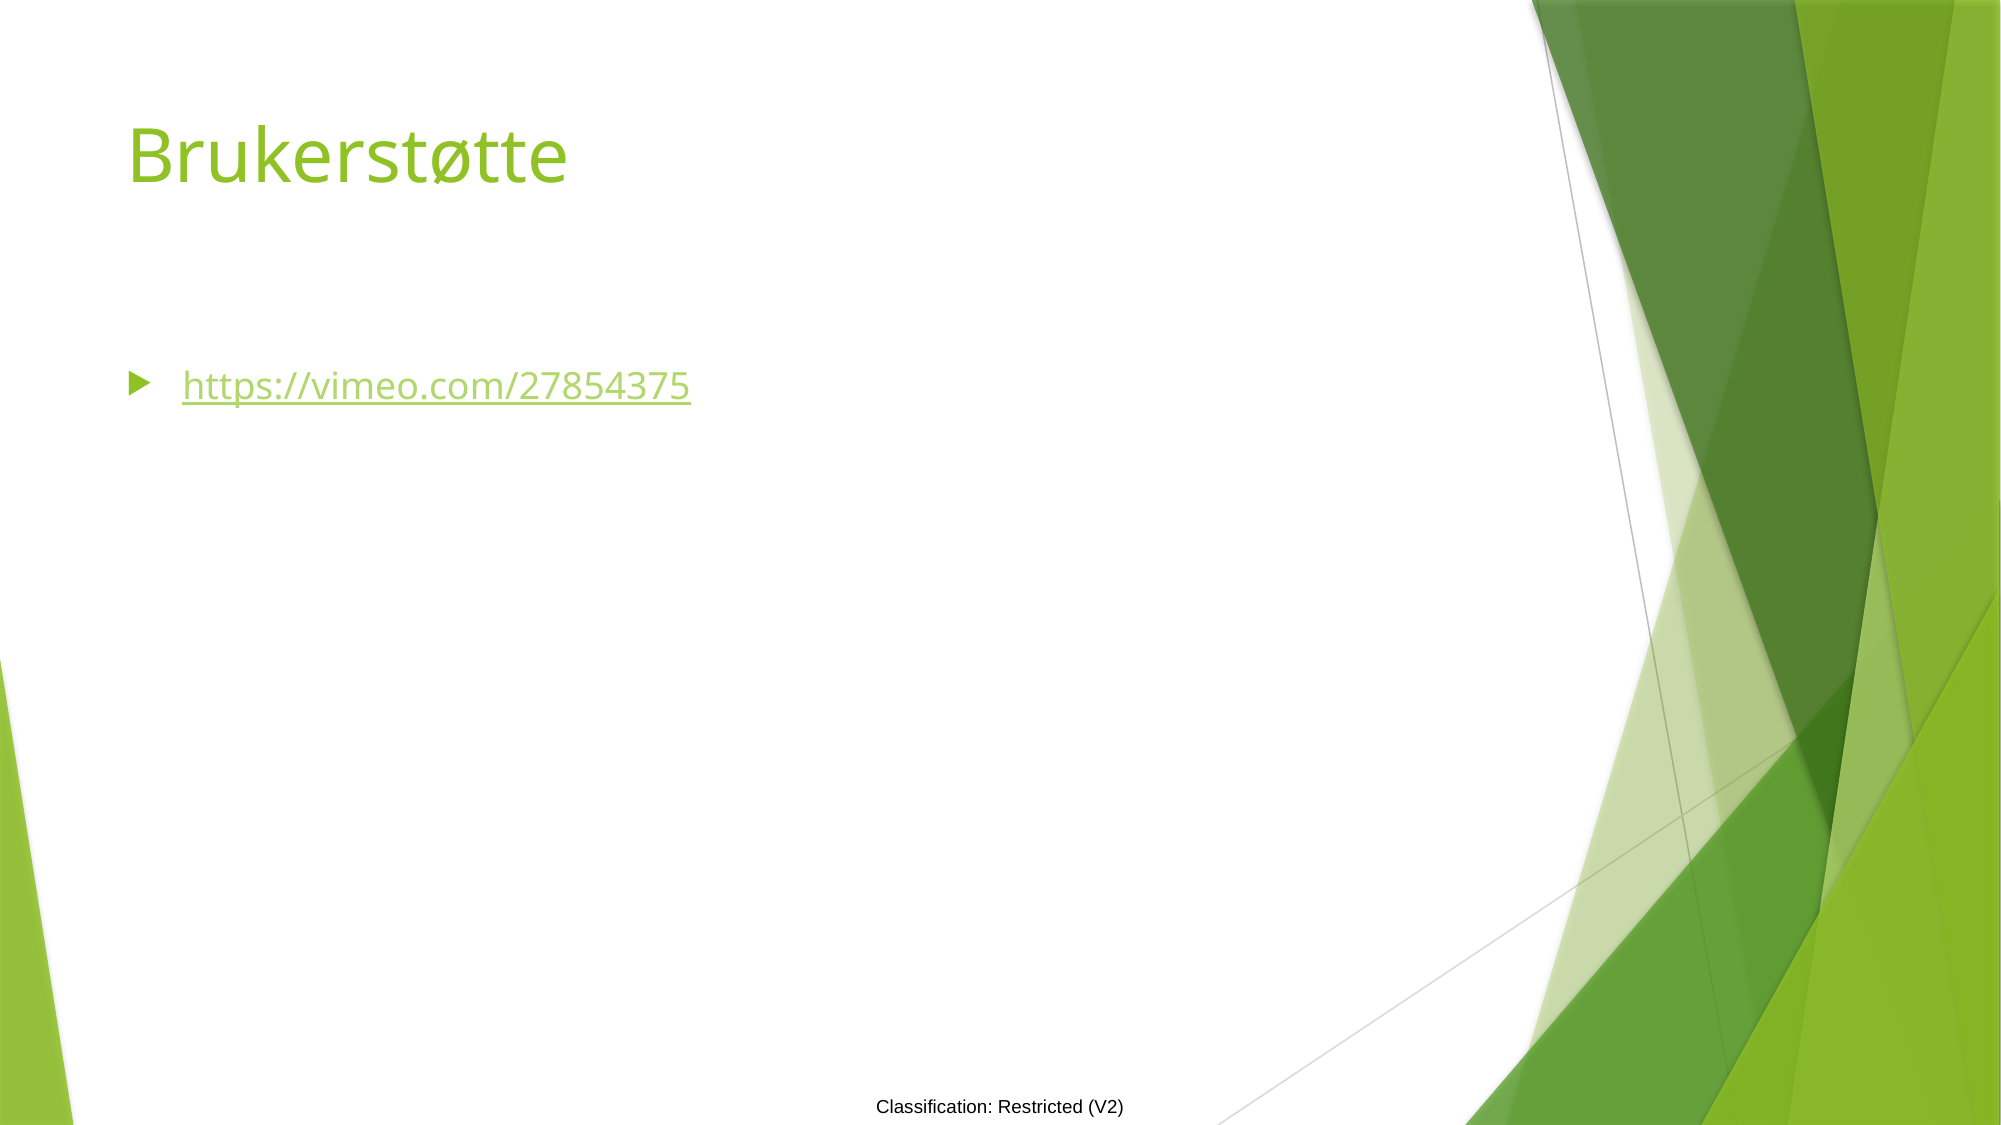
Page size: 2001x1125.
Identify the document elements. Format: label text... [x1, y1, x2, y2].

title Brukerstøtte [111, 99, 1522, 317]
list https://vimeo.com/27854375 [111, 354, 1522, 992]
